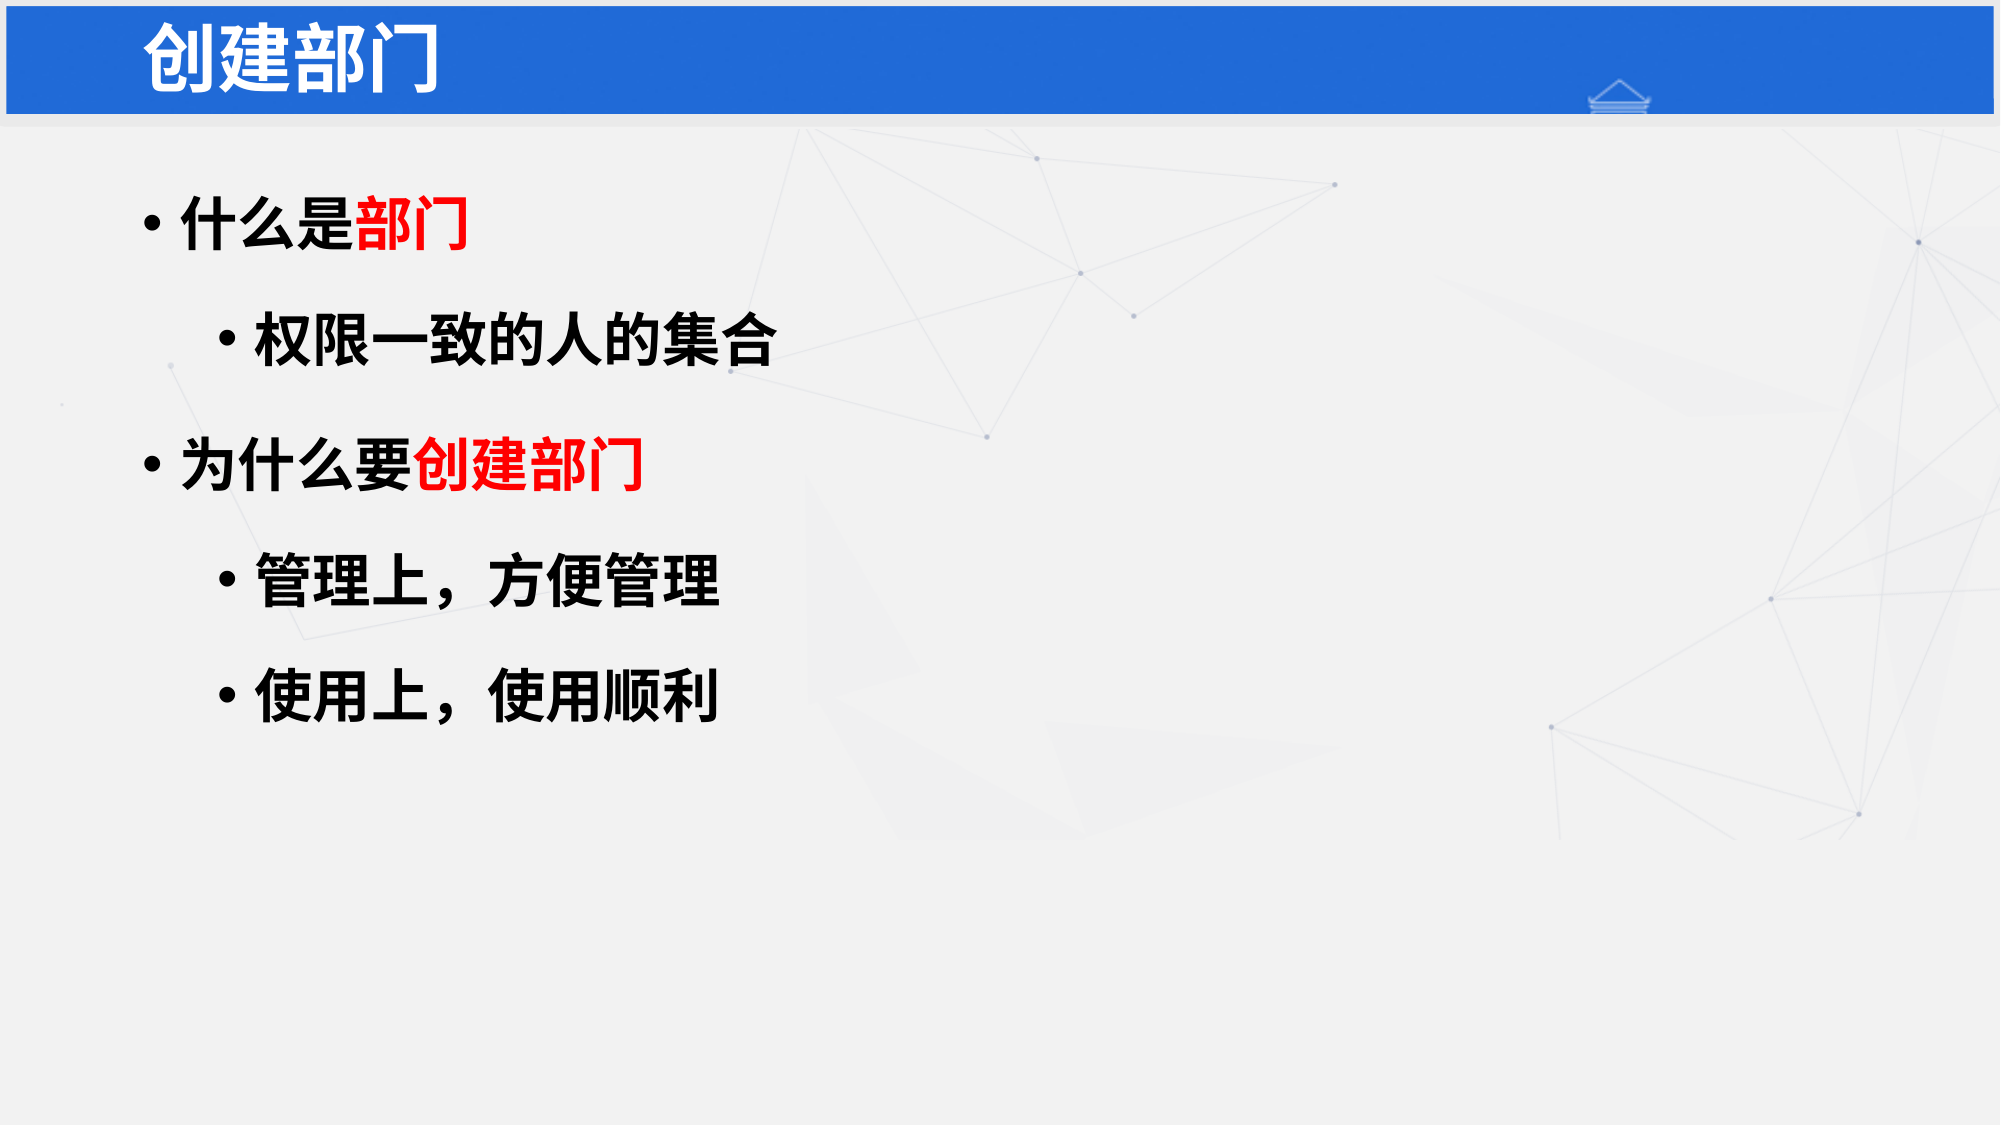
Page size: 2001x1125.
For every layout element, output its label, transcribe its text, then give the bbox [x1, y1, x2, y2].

picture [0, 129, 2000, 840]
picture [7, 7, 1993, 114]
title 创建部门 [142, 21, 1505, 108]
list 什么是部门 权限一致的人的集合 为什么要创建部门 管理上，方便管理 使用上，使用顺利 [142, 152, 1819, 914]
